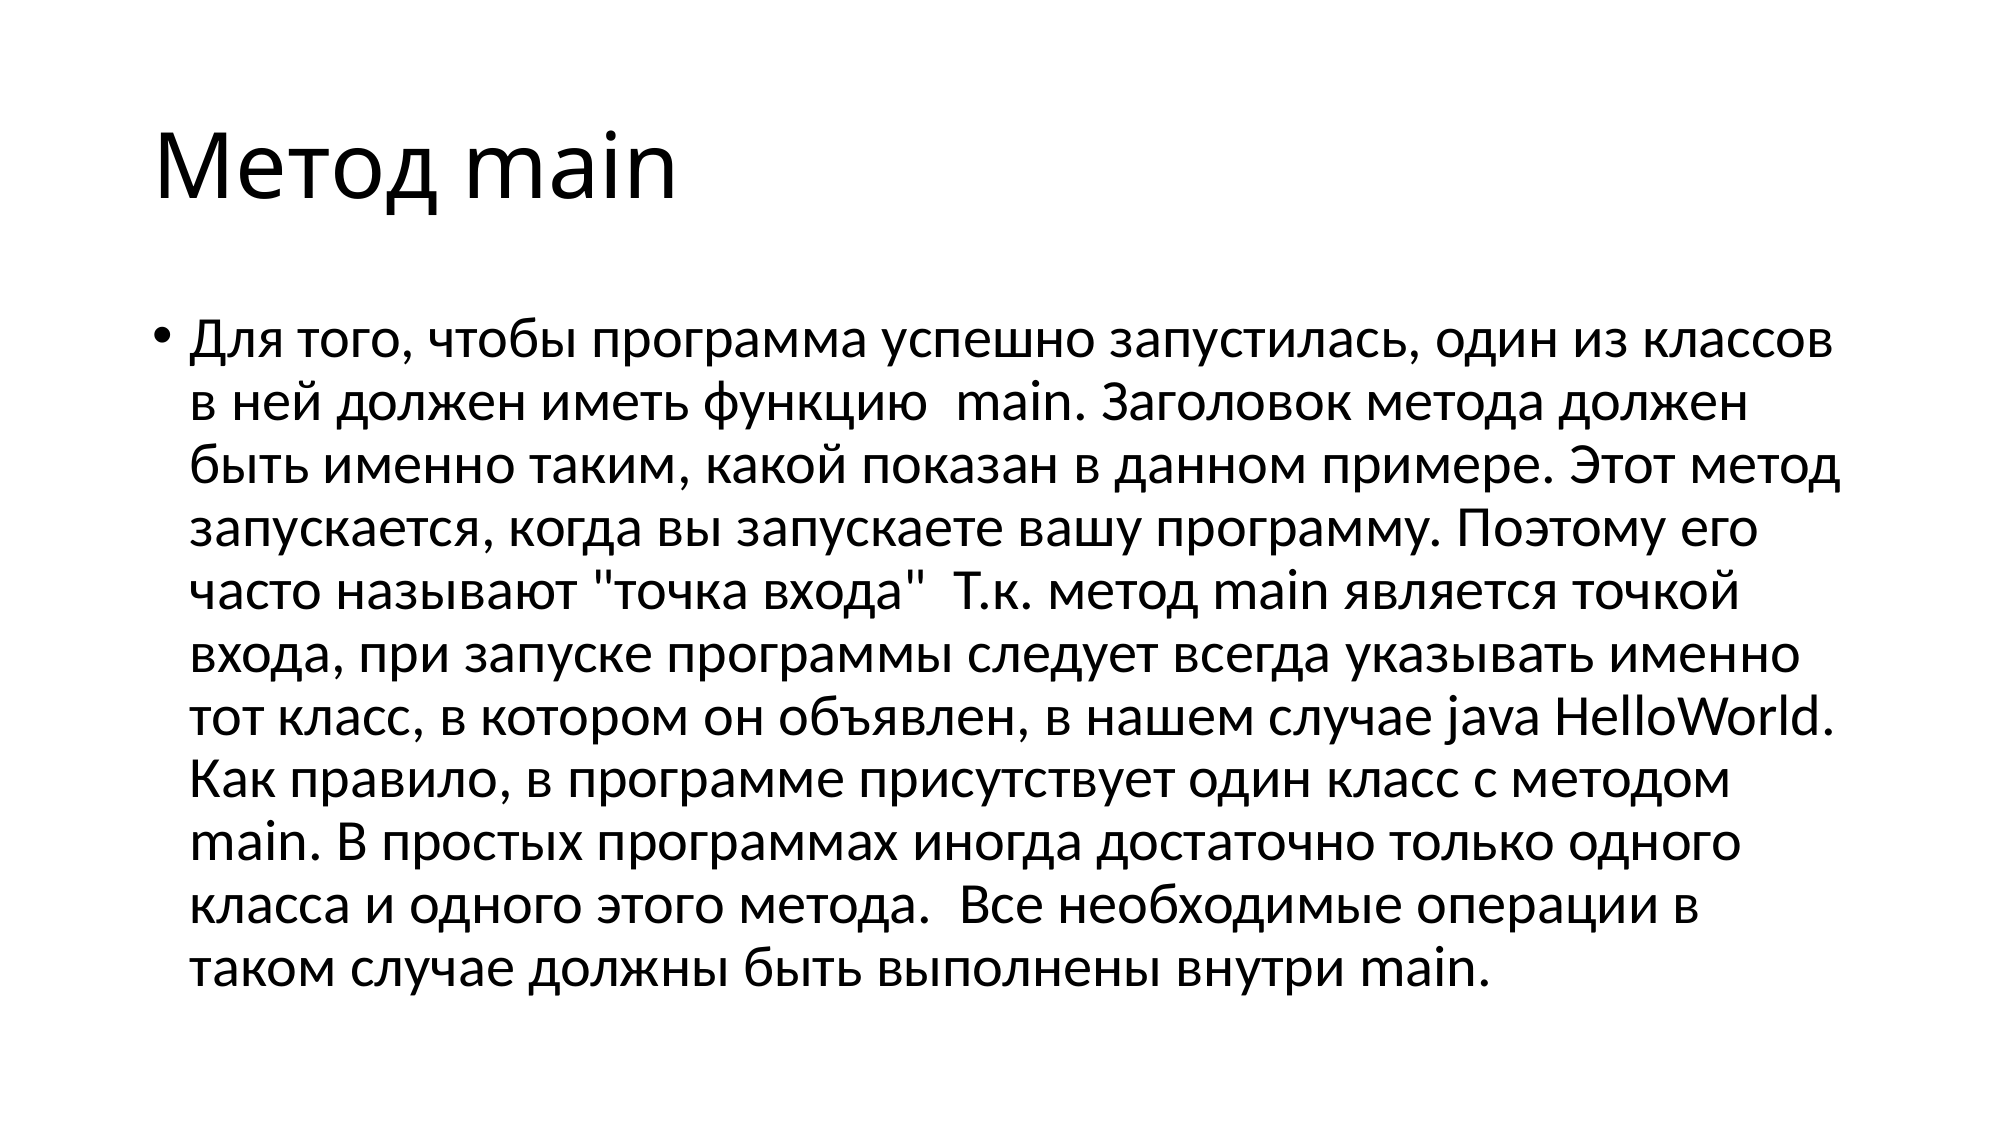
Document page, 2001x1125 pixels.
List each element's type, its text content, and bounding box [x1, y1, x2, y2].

title Метод main [137, 59, 1863, 278]
list Для того, чтобы программа успешно запустилась, один из классов в ней должен иметь функцию main. Заголовок метода должен быть именно таким, какой показан в данном примере. Этот метод запускается, когда вы запускаете вашу программу. Поэтому его часто называют "точка входа" Т.к. метод main является точкой входа, при запуске программы следует всегда указывать именно тот класс, в котором он объявлен, в нашем случае java HelloWorld. Как правило, в программе присутствует один класс с методом main. В простых программах иногда достаточно только одного класса и одного этого метода. Все необходимые операции в таком случае должны быть выполнены внутри main. [137, 299, 1863, 1014]
